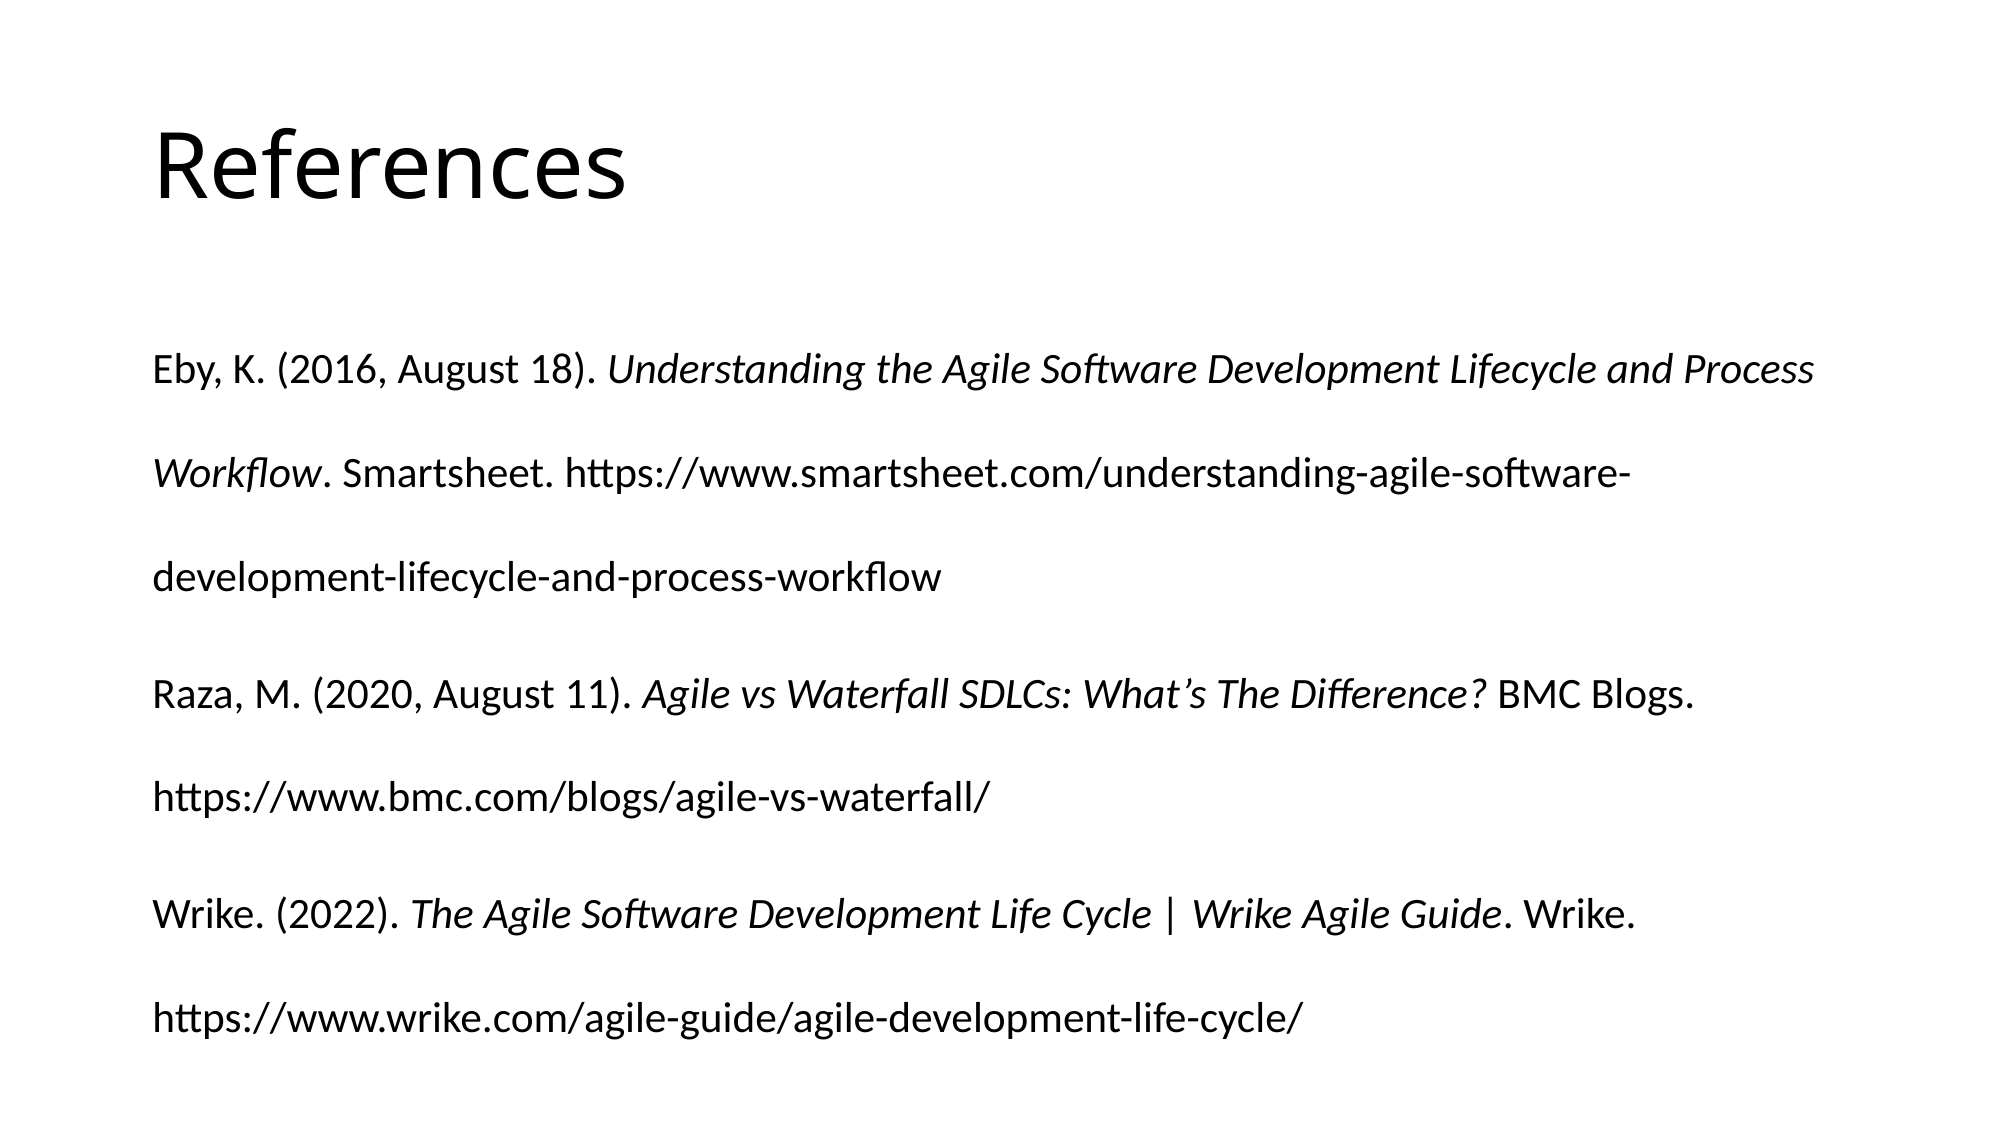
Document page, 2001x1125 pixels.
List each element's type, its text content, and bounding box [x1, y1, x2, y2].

list Eby, K. (2016, August 18). Understanding the Agile Software Development Lifecycle and Process Workflow. Smartsheet. https://www.smartsheet.com/understanding-agile-software-development-lifecycle-and-process-workflow Raza, M. (2020, August 11). Agile vs Waterfall SDLCs: What’s The Difference? BMC Blogs. https://www.bmc.com/blogs/agile-vs-waterfall/ Wrike. (2022). The Agile Software Development Life Cycle | Wrike Agile Guide. Wrike. https://www.wrike.com/agile-guide/agile-development-life-cycle/ [137, 215, 1863, 1053]
title References [137, 59, 1863, 215]
